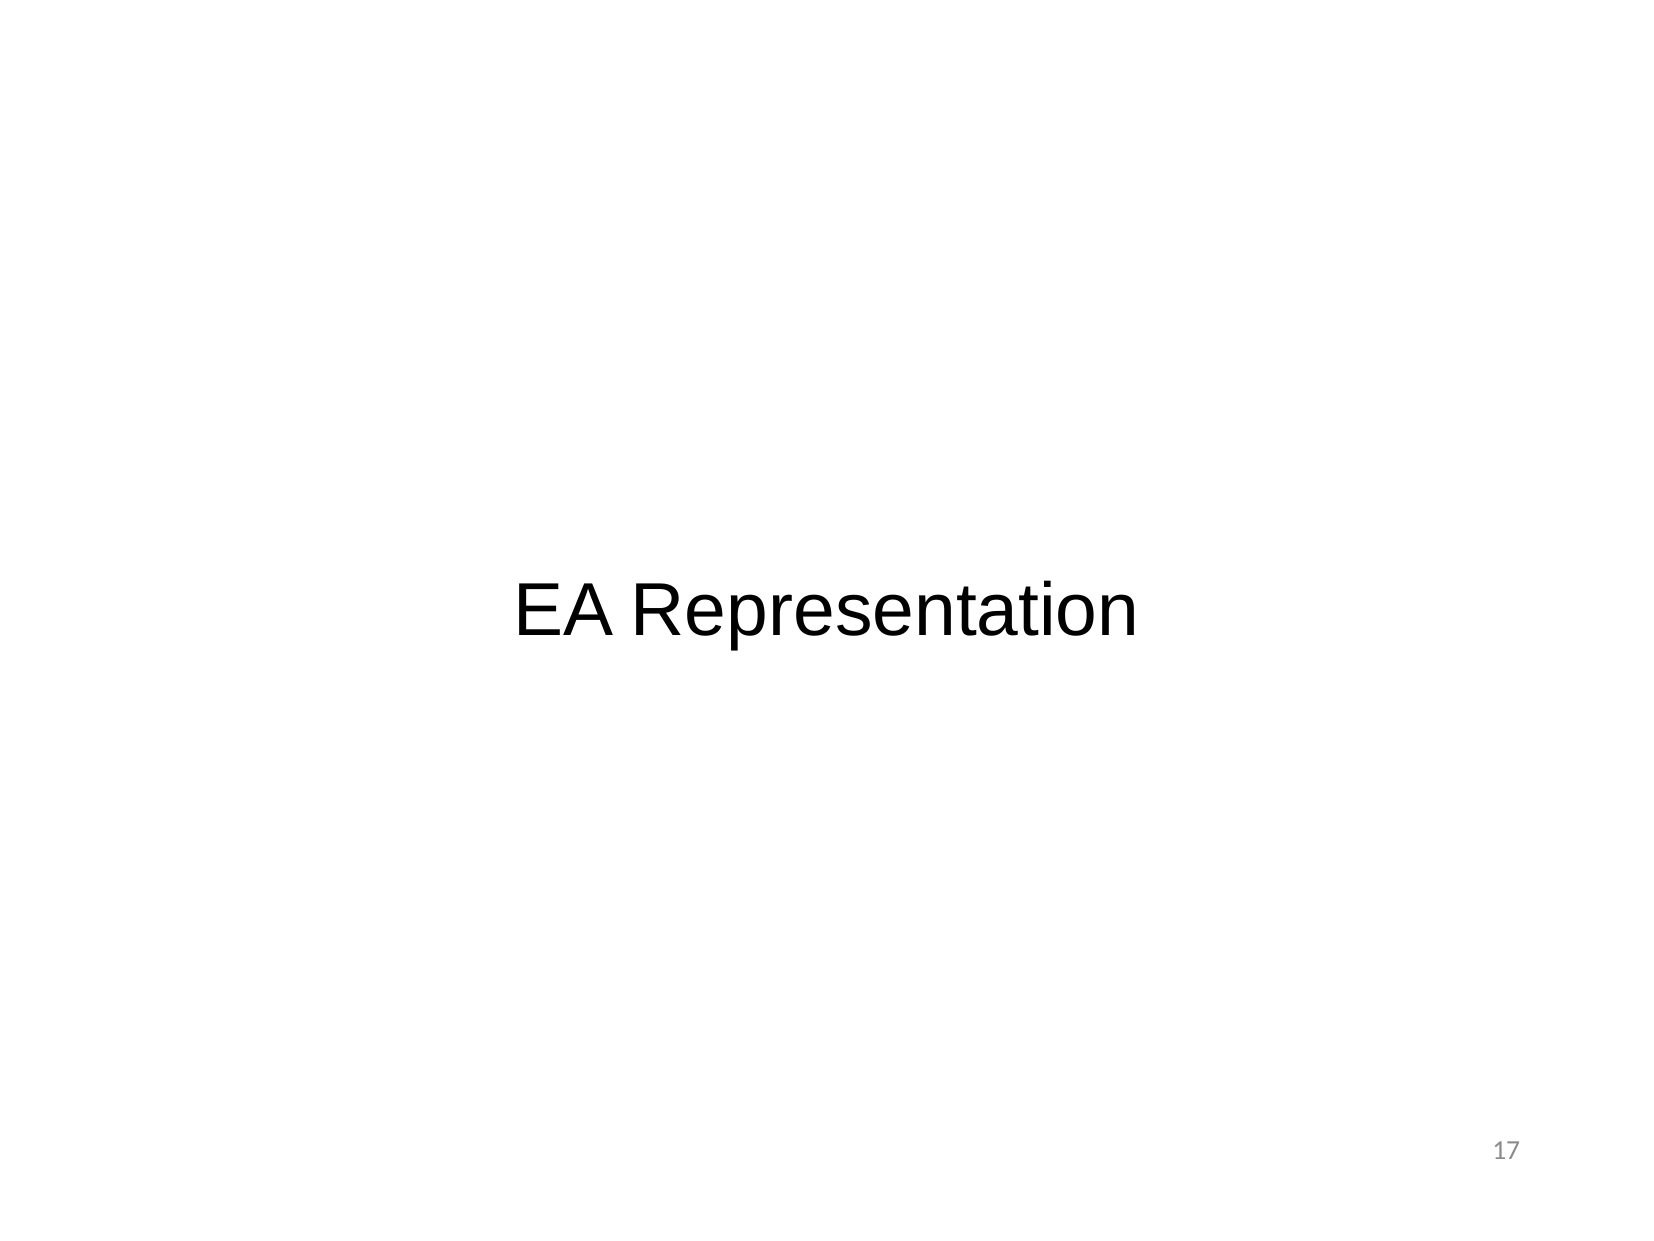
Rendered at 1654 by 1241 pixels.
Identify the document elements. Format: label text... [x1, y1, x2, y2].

title EA Representation [82, 516, 1572, 724]
slide_number 17 [1422, 1131, 1521, 1223]
